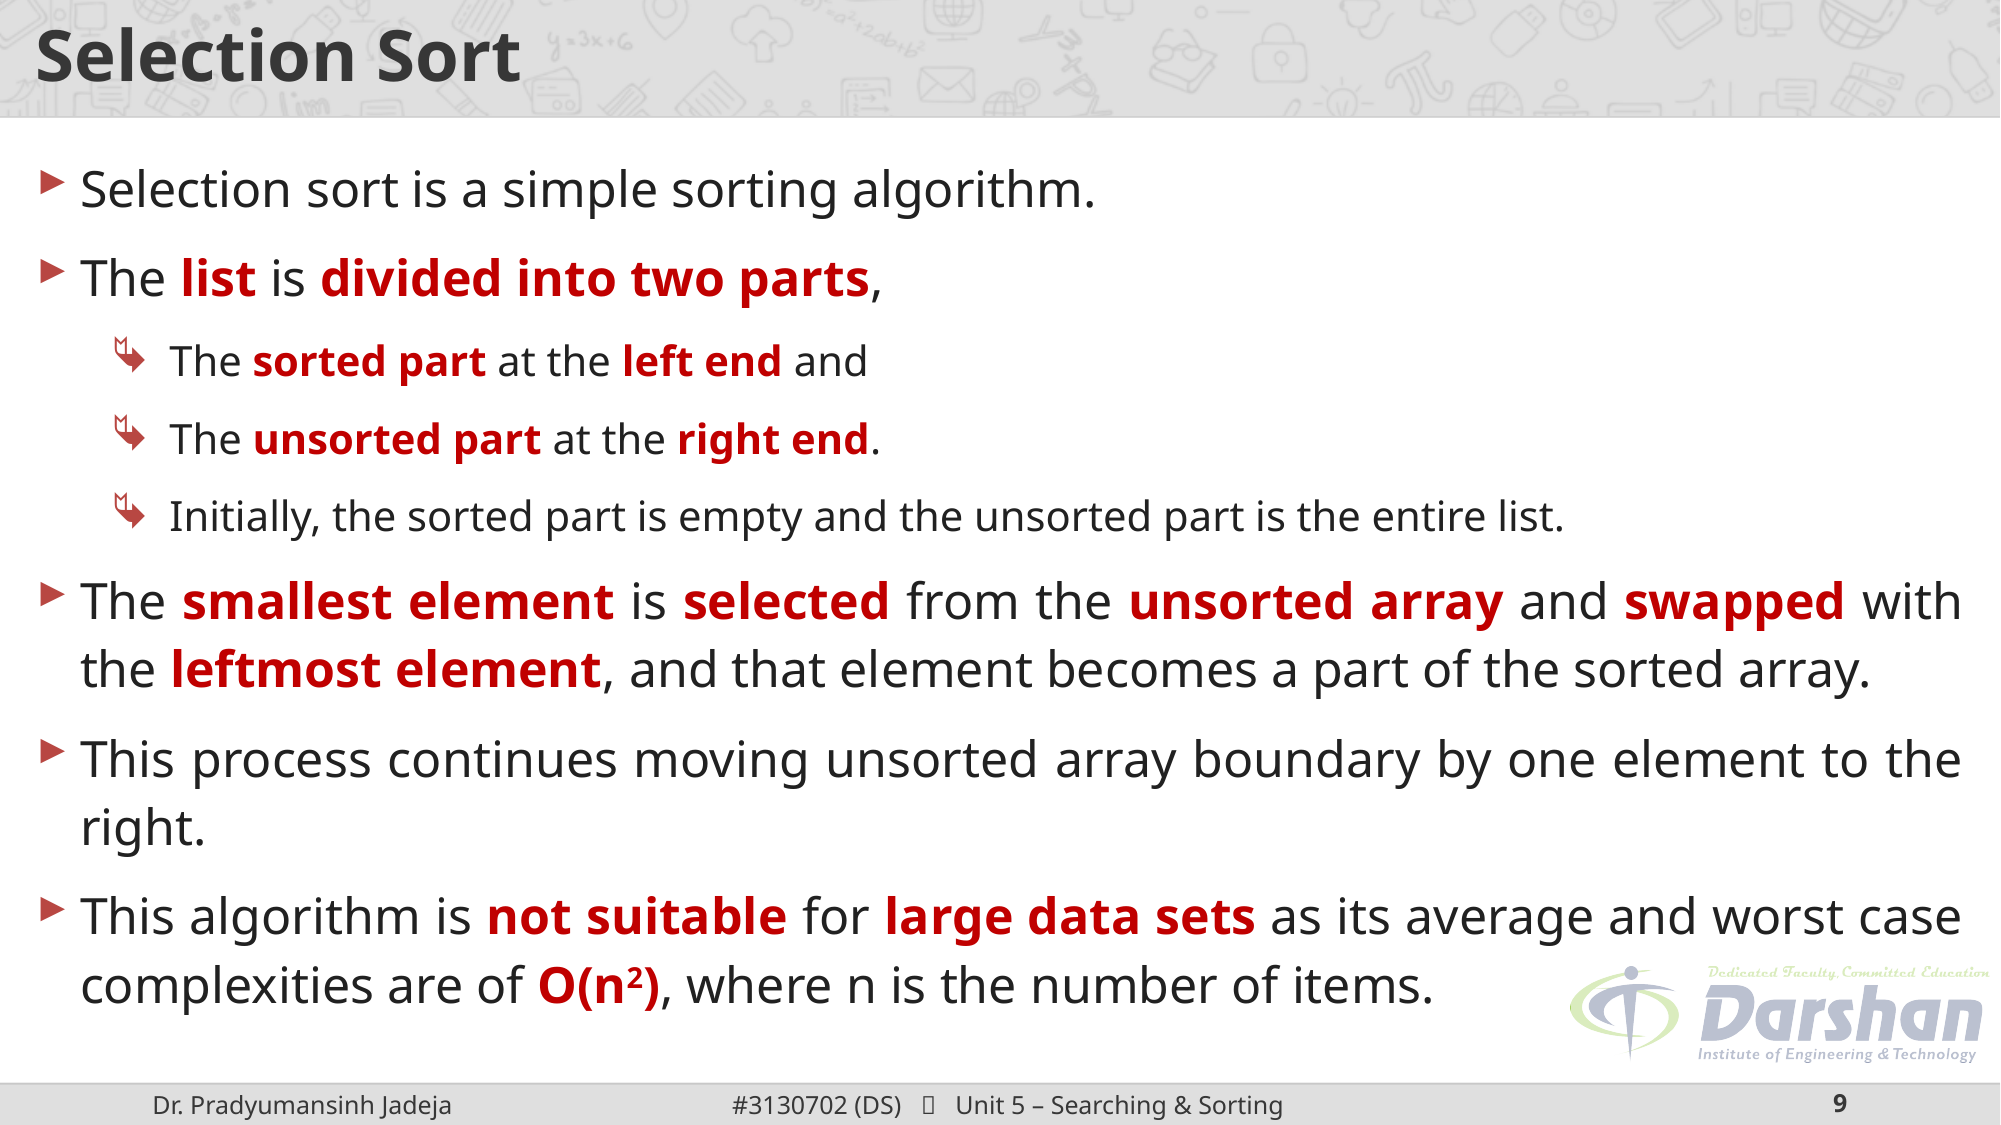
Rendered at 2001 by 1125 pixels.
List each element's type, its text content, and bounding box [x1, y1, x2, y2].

text_box Swap [1570, 966, 1990, 1063]
list Selection sort is a simple sorting algorithm. The list is divided into two parts, The sorted part at the left end and The unsorted part at the right end. Initially, the sorted part is empty and the unsorted part is the entire list. The smallest element is selected from the unsorted array and swapped with the leftmost element, and that element becomes a part of the sorted array. This process continues moving unsorted array boundary by one element to the right. This algorithm is not suitable for large data sets as its average and worst case complexities are of Ο(n2), where n is the number of items. [21, 141, 1979, 1059]
title Selection Sort [0, 0, 2000, 117]
